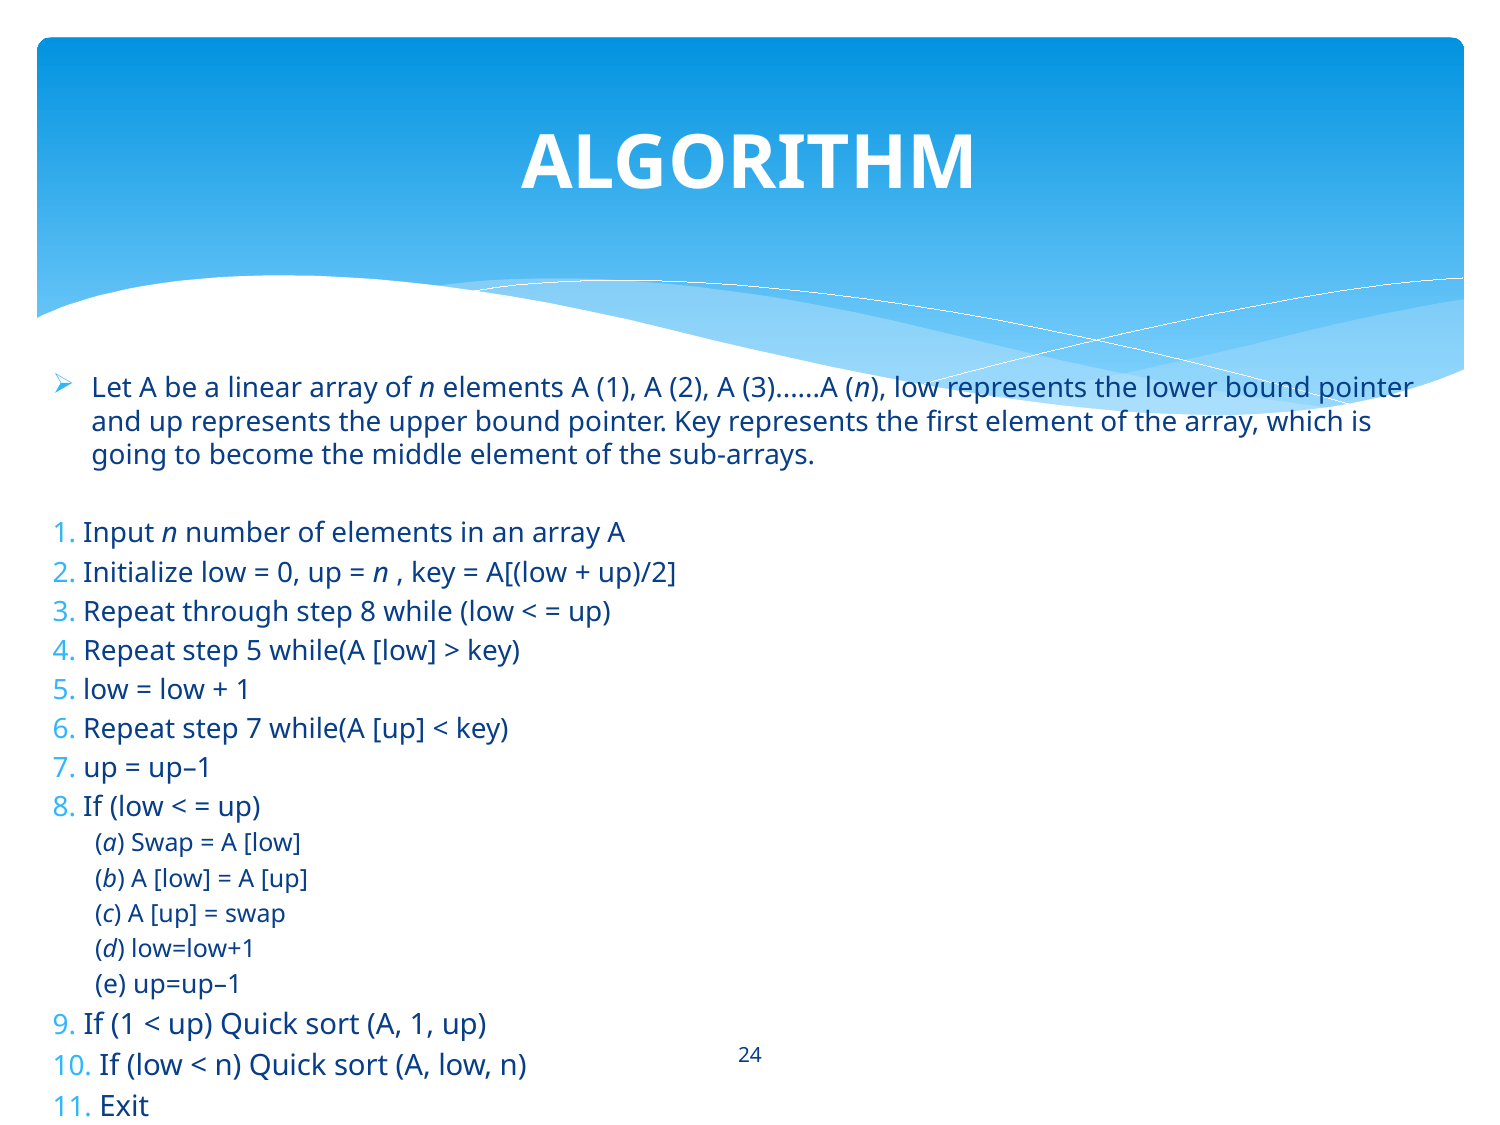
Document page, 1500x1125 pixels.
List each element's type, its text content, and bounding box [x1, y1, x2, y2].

list Let A be a linear array of n elements A (1), A (2), A (3)......A (n), low represents the lower bound pointer and up represents the upper bound pointer. Key represents the first element of the array, which is going to become the middle element of the sub-arrays. 1. Input n number of elements in an array A 2. Initialize low = 0, up = n , key = A[(low + up)/2] 3. Repeat through step 8 while (low < = up) 4. Repeat step 5 while(A [low] > key) 5. low = low + 1 6. Repeat step 7 while(A [up] < key) 7. up = up–1 8. If (low < = up) (a) Swap = A [low] (b) A [low] = A [up] (c) A [up] = swap (d) low=low+1 (e) up=up–1 9. If (1 < up) Quick sort (A, 1, up) 10. If (low < n) Quick sort (A, low, n) 11. Exit [37, 362, 1463, 1125]
title ALGORITHM [75, 55, 1425, 261]
